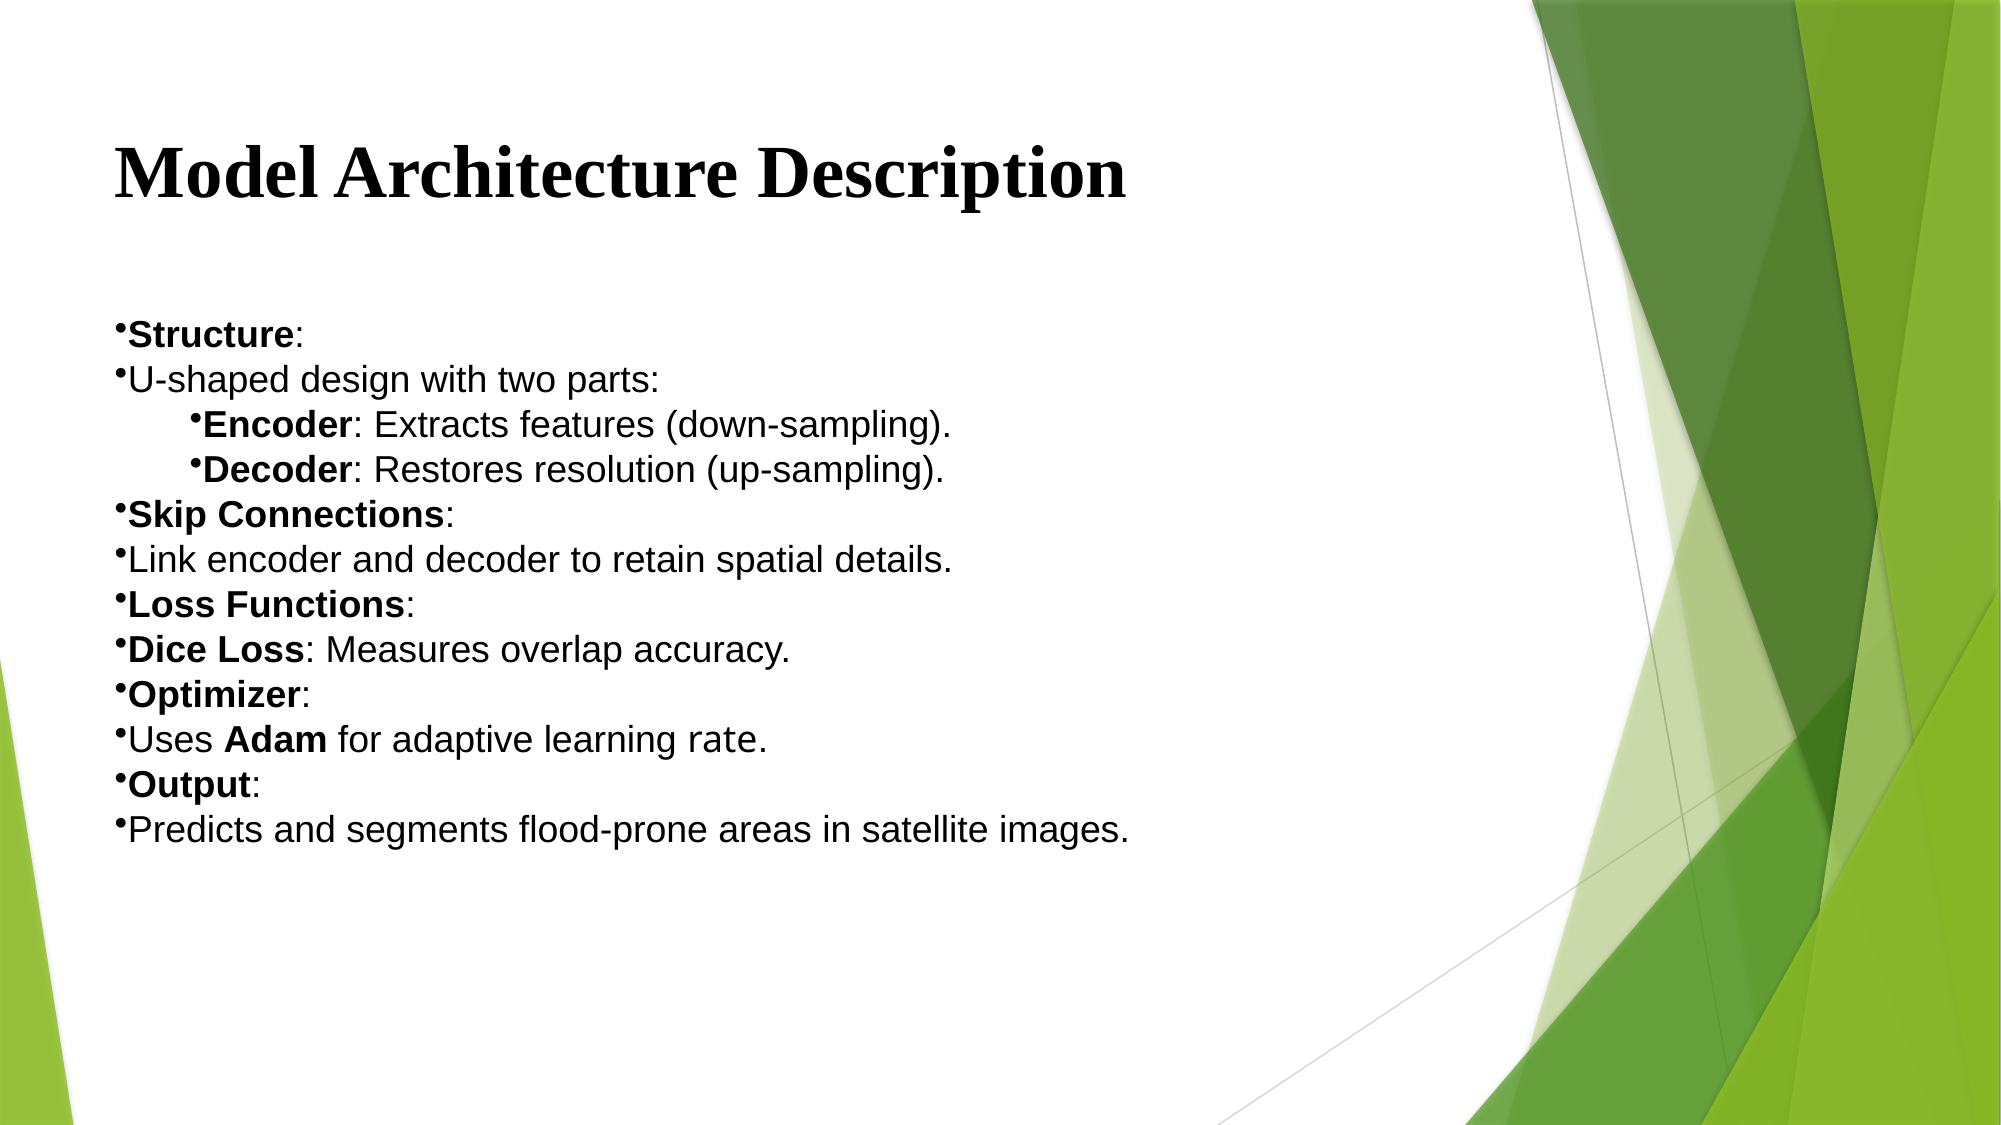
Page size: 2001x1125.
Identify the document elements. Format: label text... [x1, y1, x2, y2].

title Model Architecture Description [99, 115, 1900, 303]
text_box Structure: U-shaped design with two parts: Encoder: Extracts features (down-sampling). Decoder: Restores resolution (up-sampling). Skip Connections: Link encoder and decoder to retain spatial details. Loss Functions: Dice Loss: Measures overlap accuracy. Optimizer: Uses Adam for adaptive learning rate. Output: Predicts and segments flood-prone areas in satellite images. [99, 302, 1862, 903]
